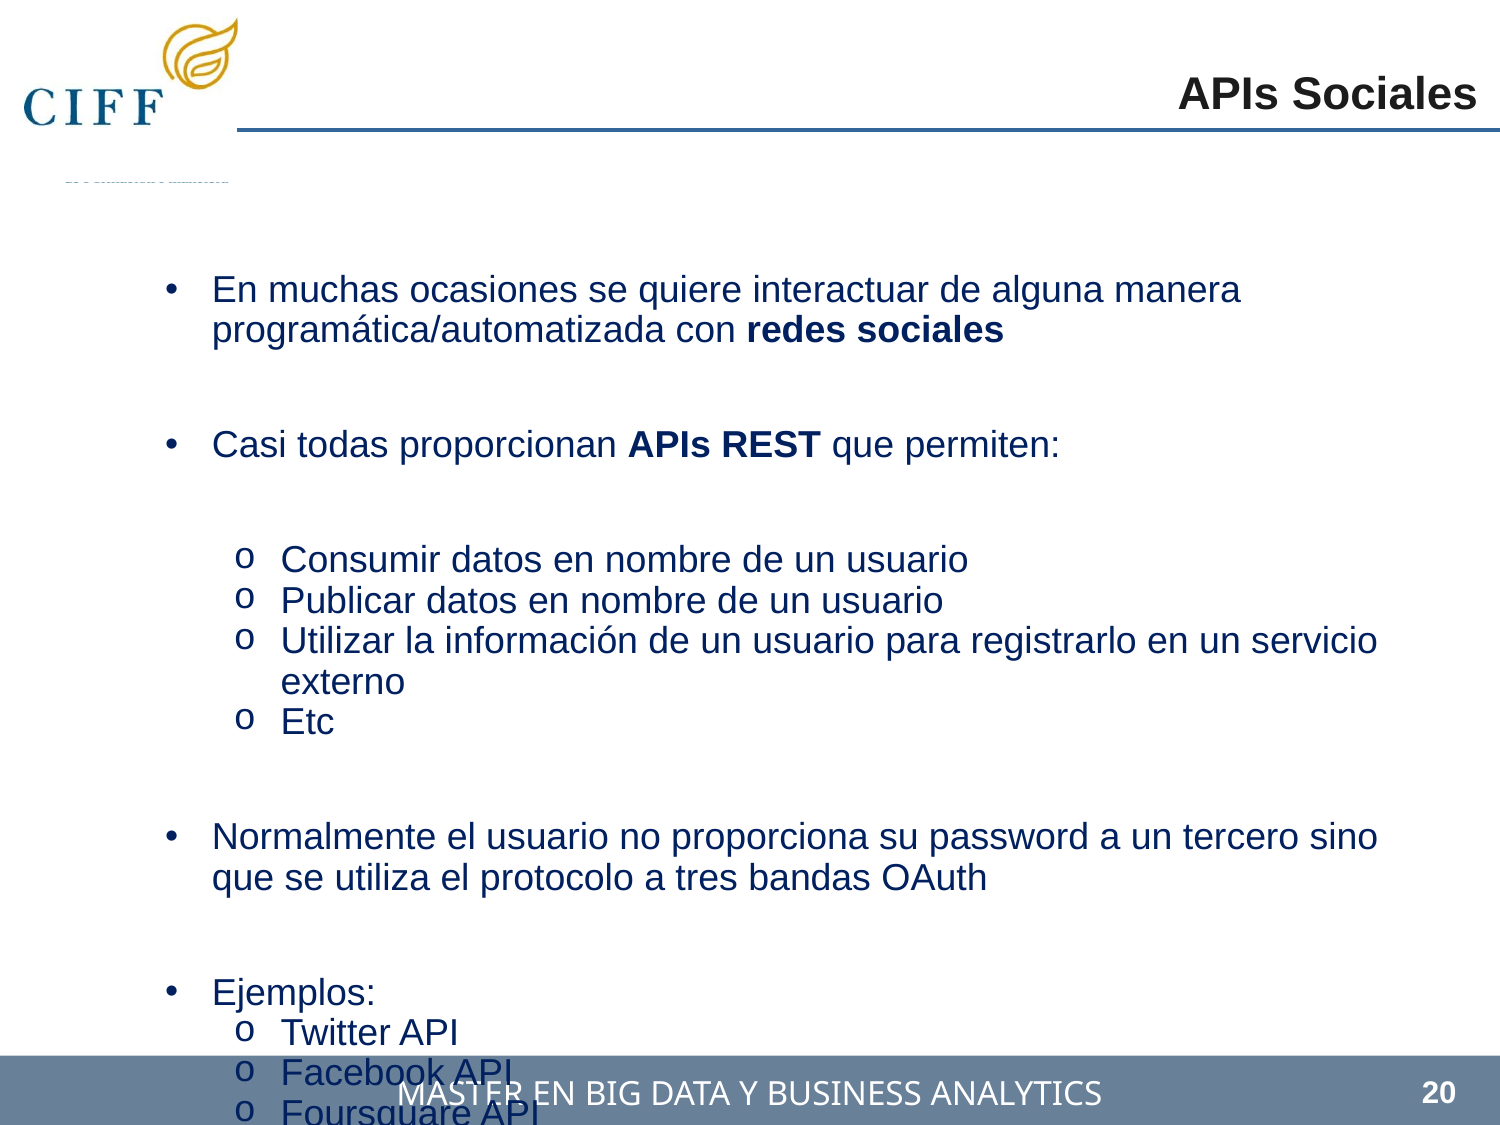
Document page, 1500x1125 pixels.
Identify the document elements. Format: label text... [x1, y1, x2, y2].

list En muchas ocasiones se quiere interactuar de alguna manera programática/automatizada con redes sociales Casi todas proporcionan APIs REST que permiten: Consumir datos en nombre de un usuario Publicar datos en nombre de un usuario Utilizar la información de un usuario para registrarlo en un servicio externo Etc Normalmente el usuario no proporciona su password a un tercero sino que se utiliza el protocolo a tres bandas OAuth Ejemplos: Twitter API Facebook API Foursquare API [75, 262, 1425, 1005]
text_box APIs Sociales [260, 55, 1493, 244]
text_box 20 [1385, 1064, 1493, 1121]
picture [24, 17, 238, 129]
